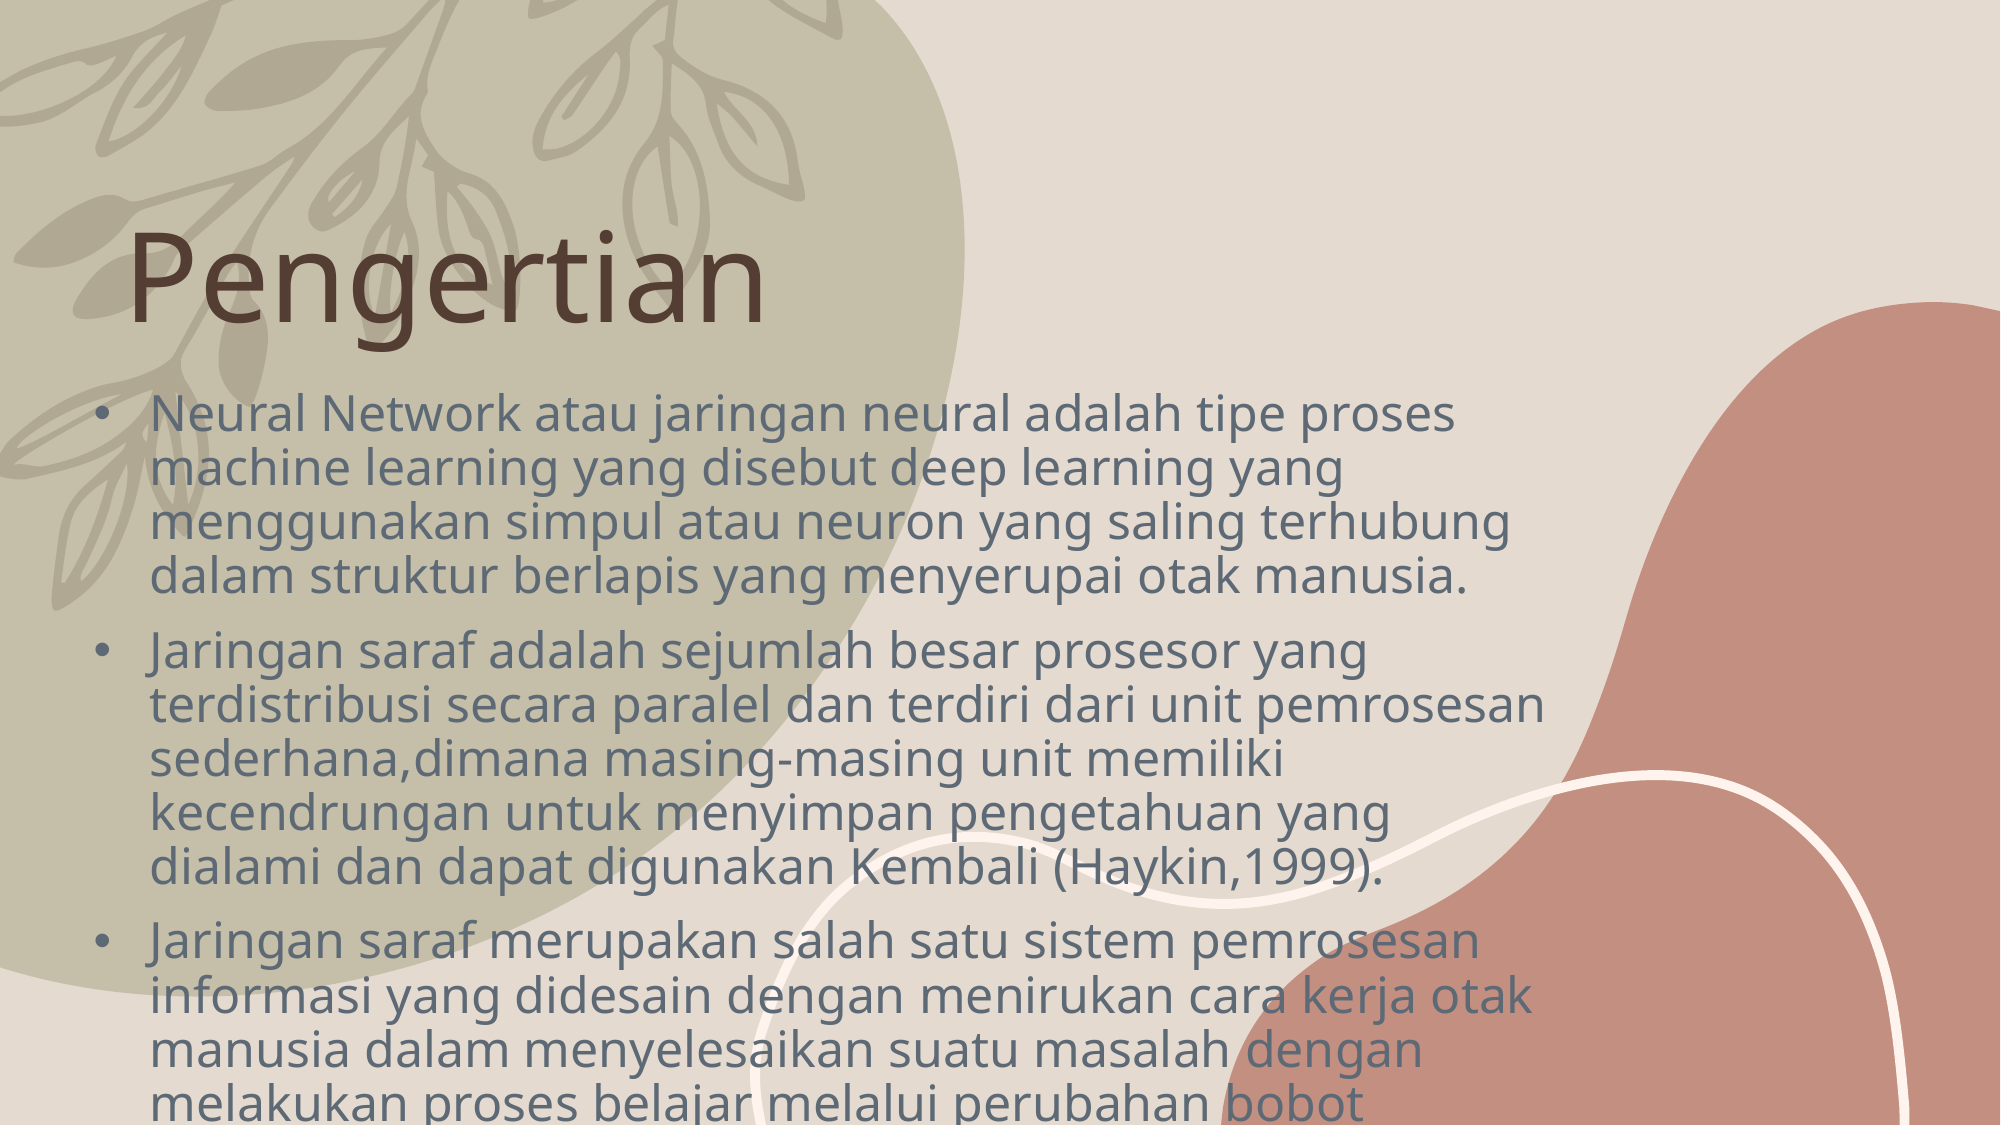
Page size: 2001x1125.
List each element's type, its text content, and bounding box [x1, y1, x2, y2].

title Pengertian [64, 184, 830, 358]
subtitle Neural Network atau jaringan neural adalah tipe proses machine learning yang disebut deep learning yang menggunakan simpul atau neuron yang saling terhubung dalam struktur berlapis yang menyerupai otak manusia. Jaringan saraf adalah sejumlah besar prosesor yang terdistribusi secara paralel dan terdiri dari unit pemrosesan sederhana,dimana masing-masing unit memiliki kecendrungan untuk menyimpan pengetahuan yang dialami dan dapat digunakan Kembali (Haykin,1999). Jaringan saraf merupakan salah satu sistem pemrosesan informasi yang didesain dengan menirukan cara kerja otak manusia dalam menyelesaikan suatu masalah dengan melakukan proses belajar melalui perubahan bobot sinapsisnya (Suyanto,2013). [78, 380, 1579, 1058]
